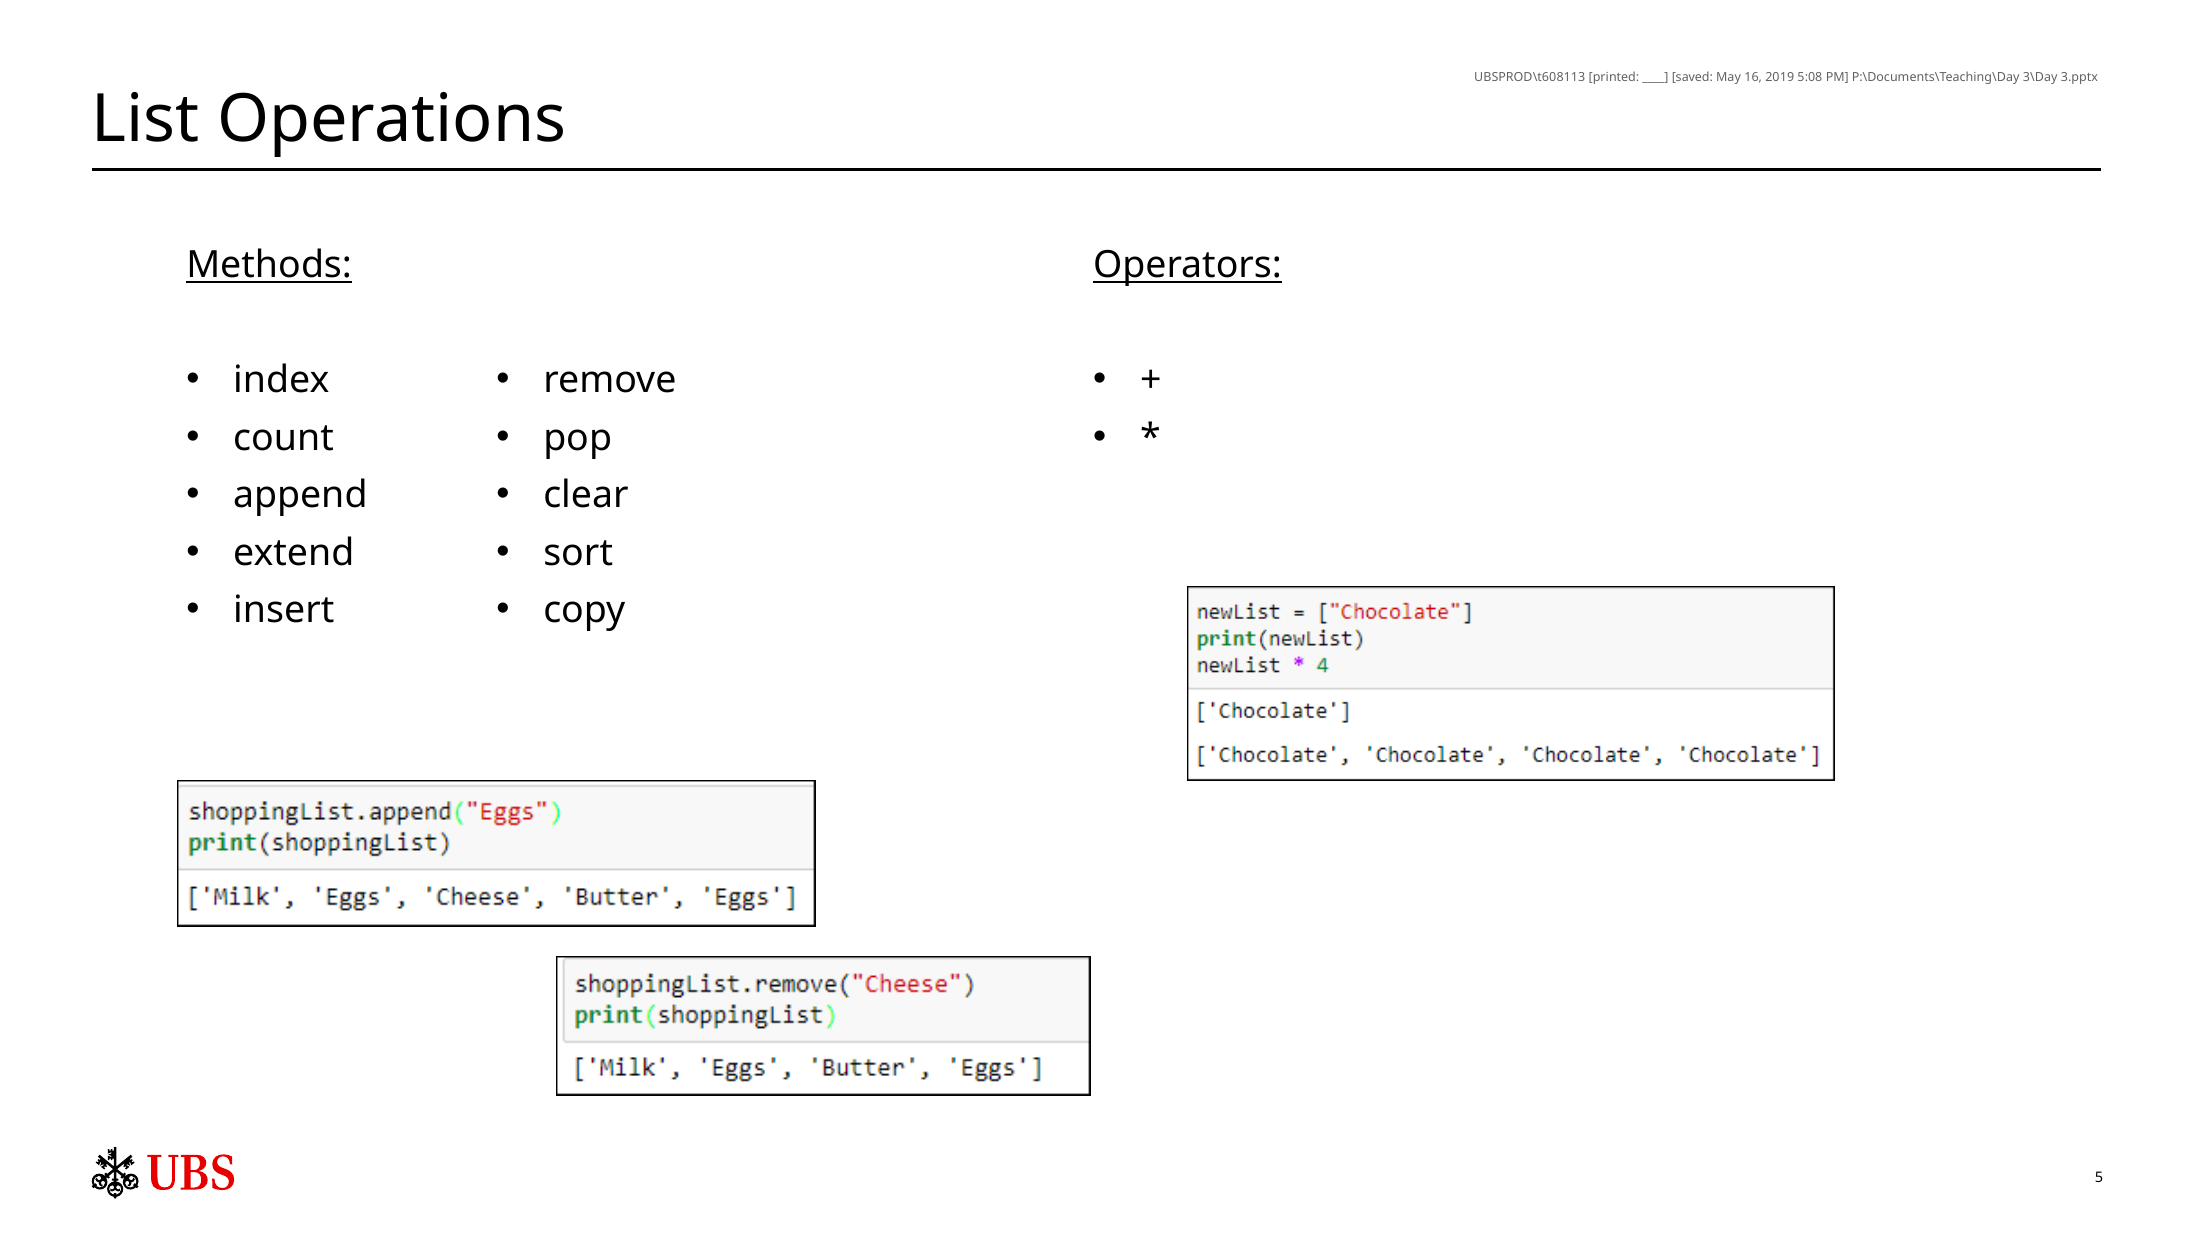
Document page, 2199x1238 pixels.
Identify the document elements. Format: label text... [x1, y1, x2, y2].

text_box Operators: + * [1078, 232, 1297, 466]
text_box Methods: index count append extend insert remove pop clear sort copy [171, 232, 822, 701]
title List Operations [91, 0, 2101, 155]
picture [1187, 586, 1835, 781]
picture [556, 956, 1091, 1096]
picture [177, 779, 816, 927]
